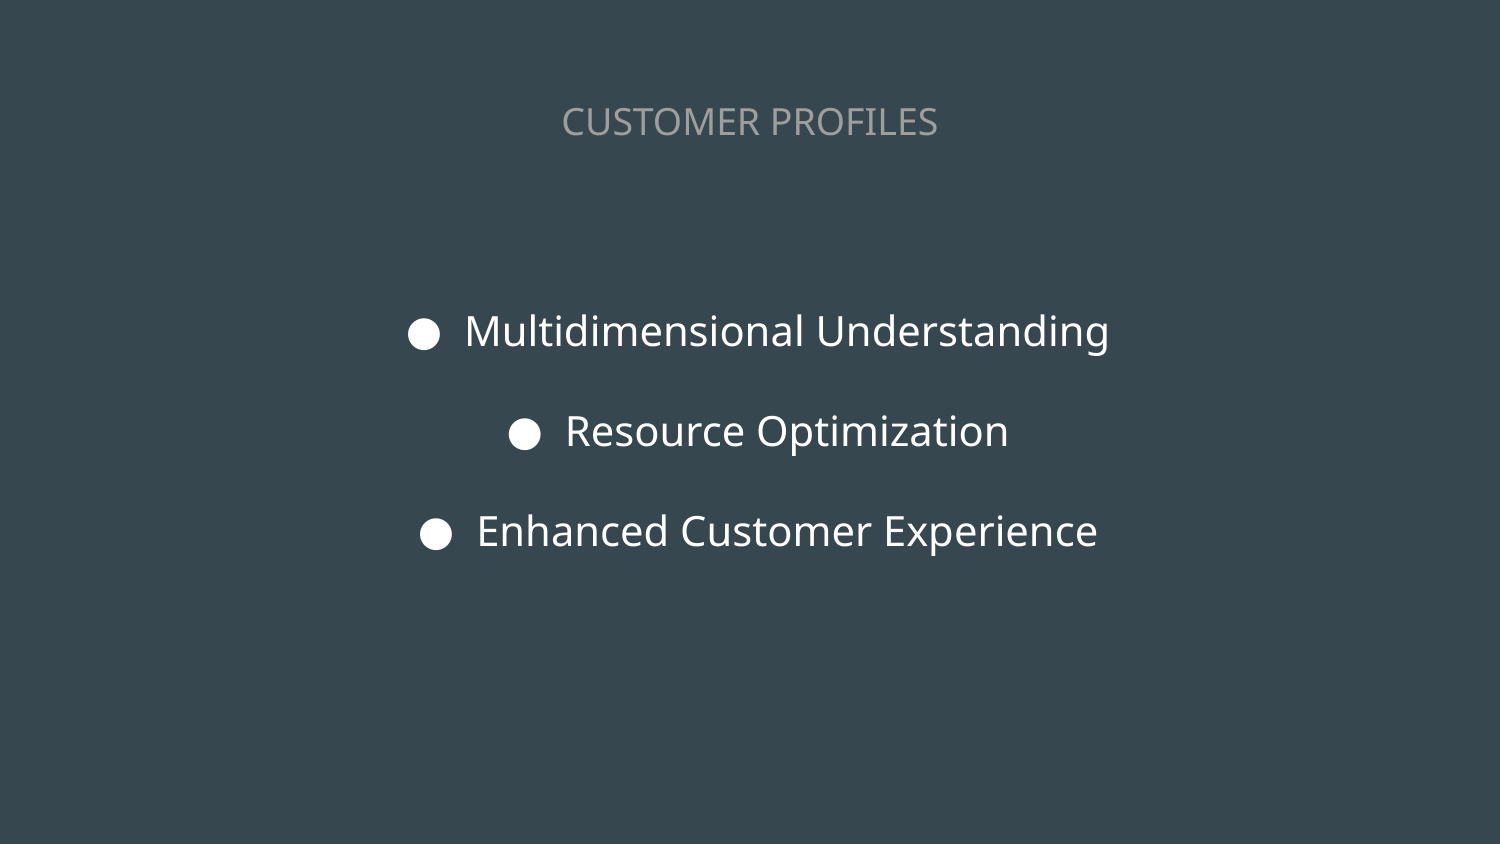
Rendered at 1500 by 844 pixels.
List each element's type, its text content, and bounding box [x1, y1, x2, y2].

title CUSTOMER PROFILES [51, 72, 1449, 167]
list Multidimensional Understanding Resource Optimization Enhanced Customer Experience [51, 189, 1449, 750]
